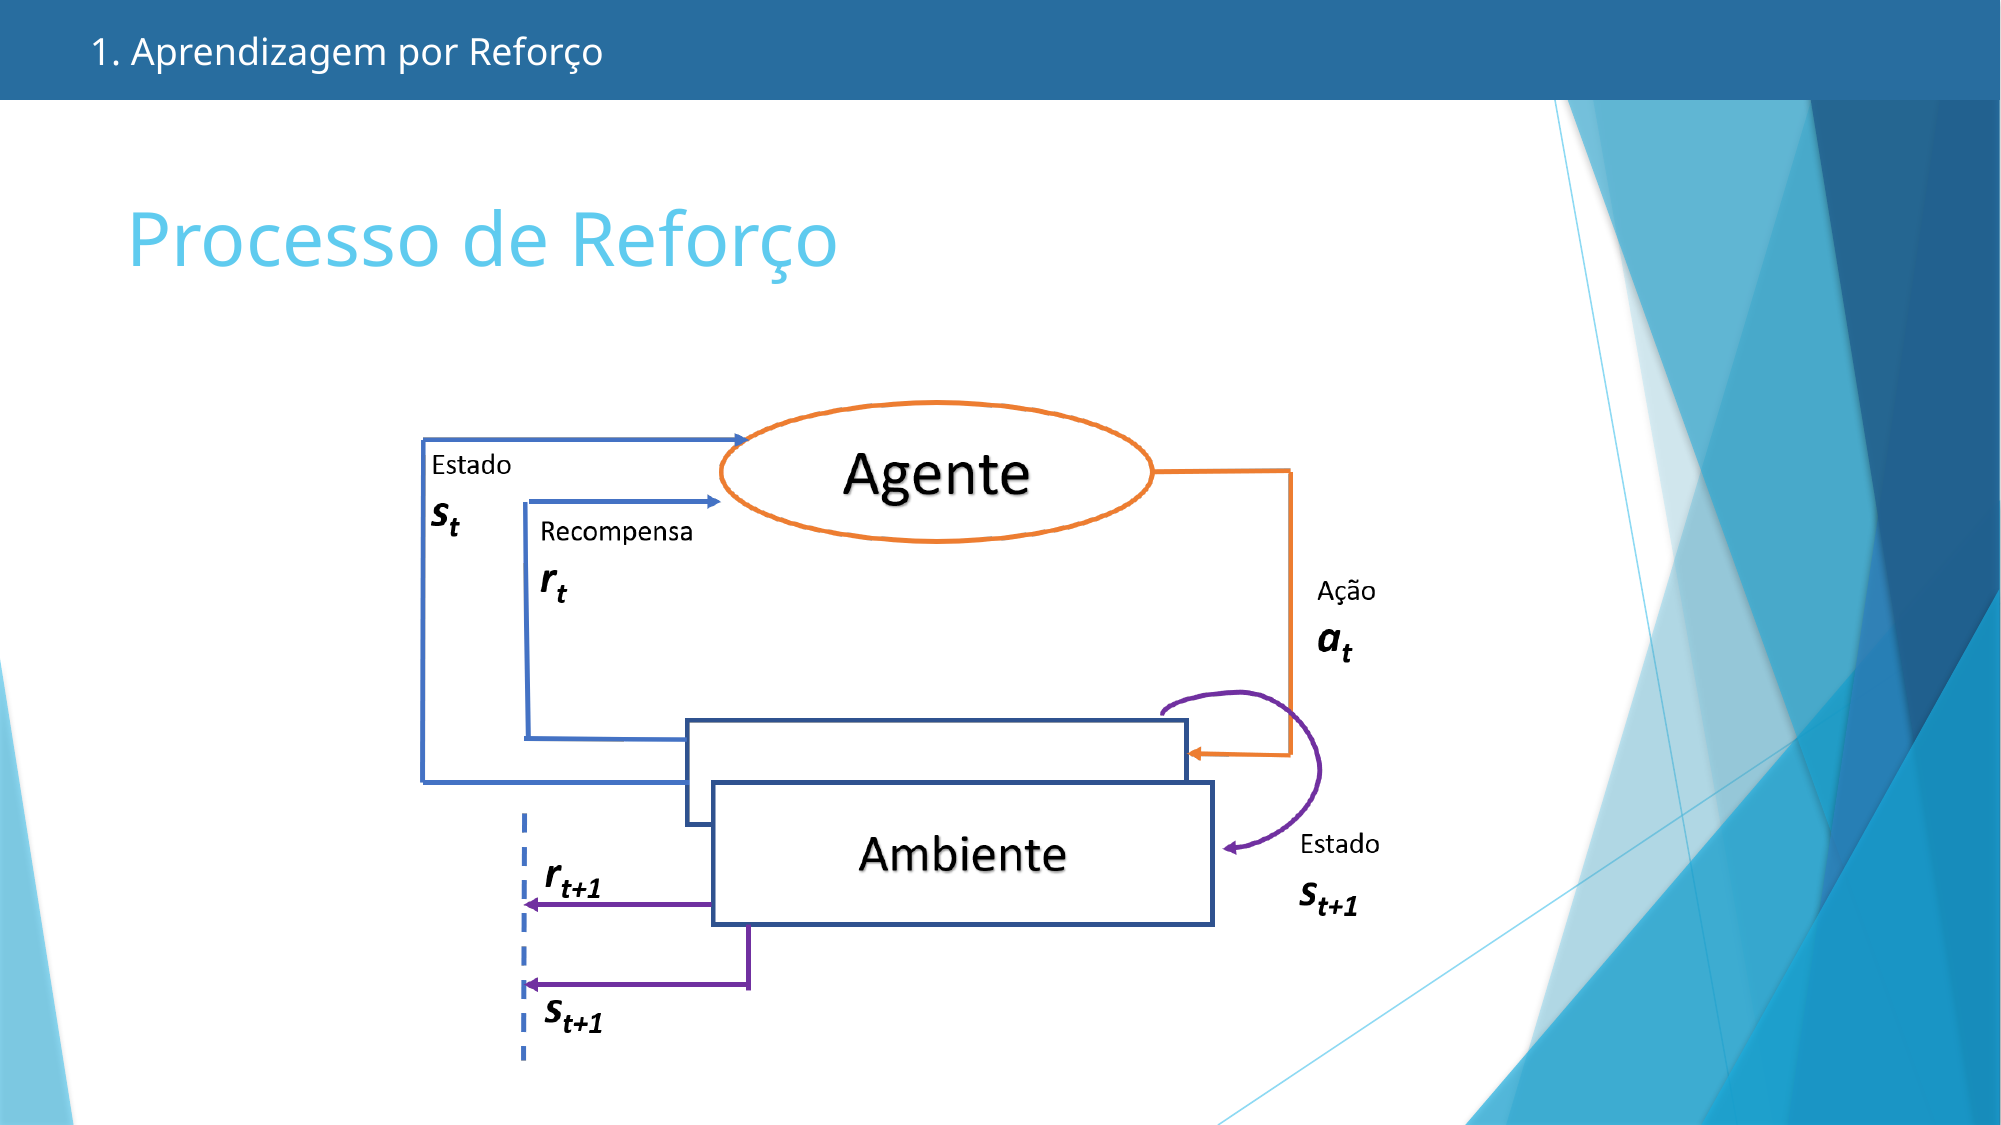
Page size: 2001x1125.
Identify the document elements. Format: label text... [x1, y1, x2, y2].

picture [402, 400, 1406, 1076]
text_box 1. Aprendizagem por Reforço [0, 0, 2000, 101]
title Processo de Reforço [111, 184, 1522, 317]
